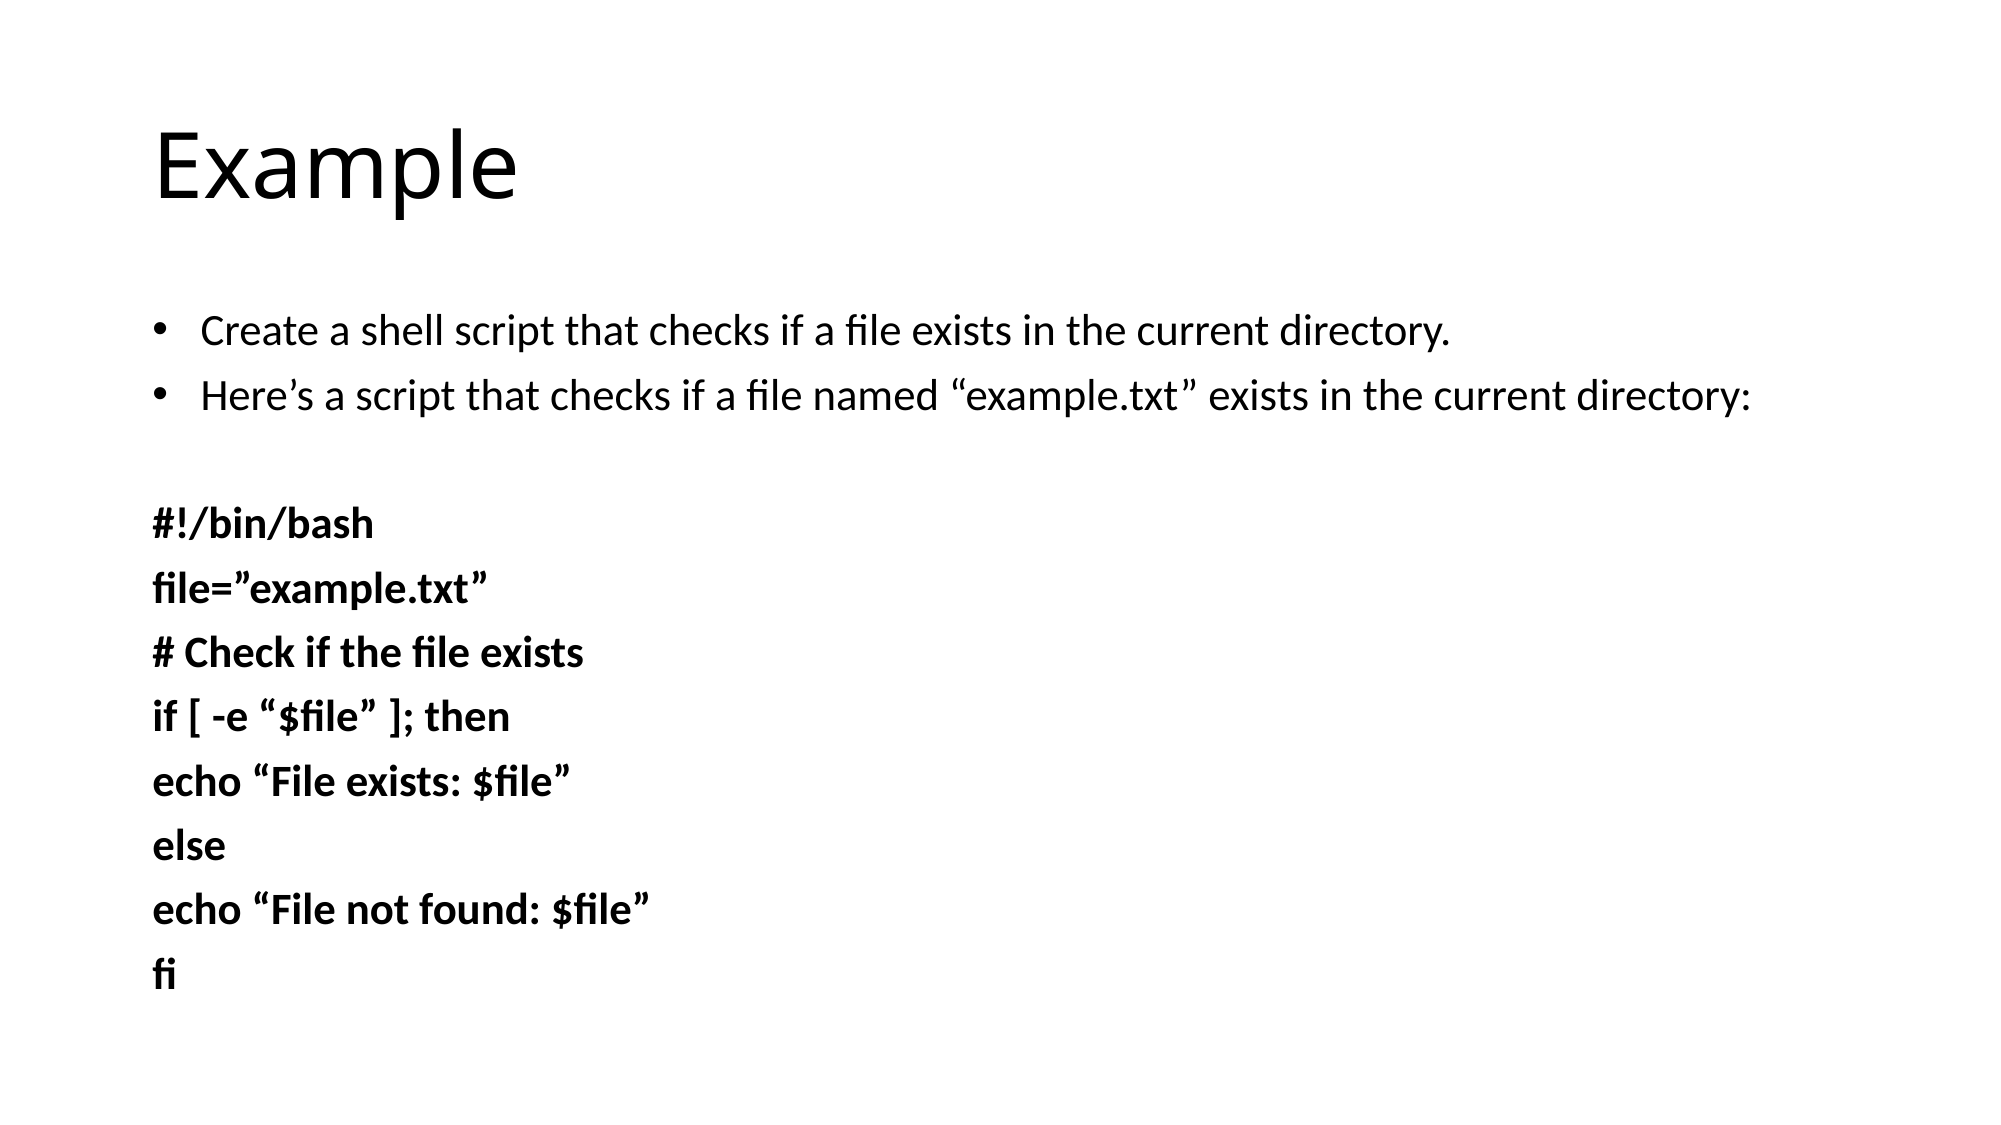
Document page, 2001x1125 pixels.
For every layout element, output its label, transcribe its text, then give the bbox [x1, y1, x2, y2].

list Create a shell script that checks if a file exists in the current directory. Here’s a script that checks if a file named “example.txt” exists in the current directory: #!/bin/bash file=”example.txt” # Check if the file exists if [ -e “$file” ]; then echo “File exists: $file” else echo “File not found: $file” fi [137, 299, 1863, 1014]
title Example [137, 59, 1863, 278]
